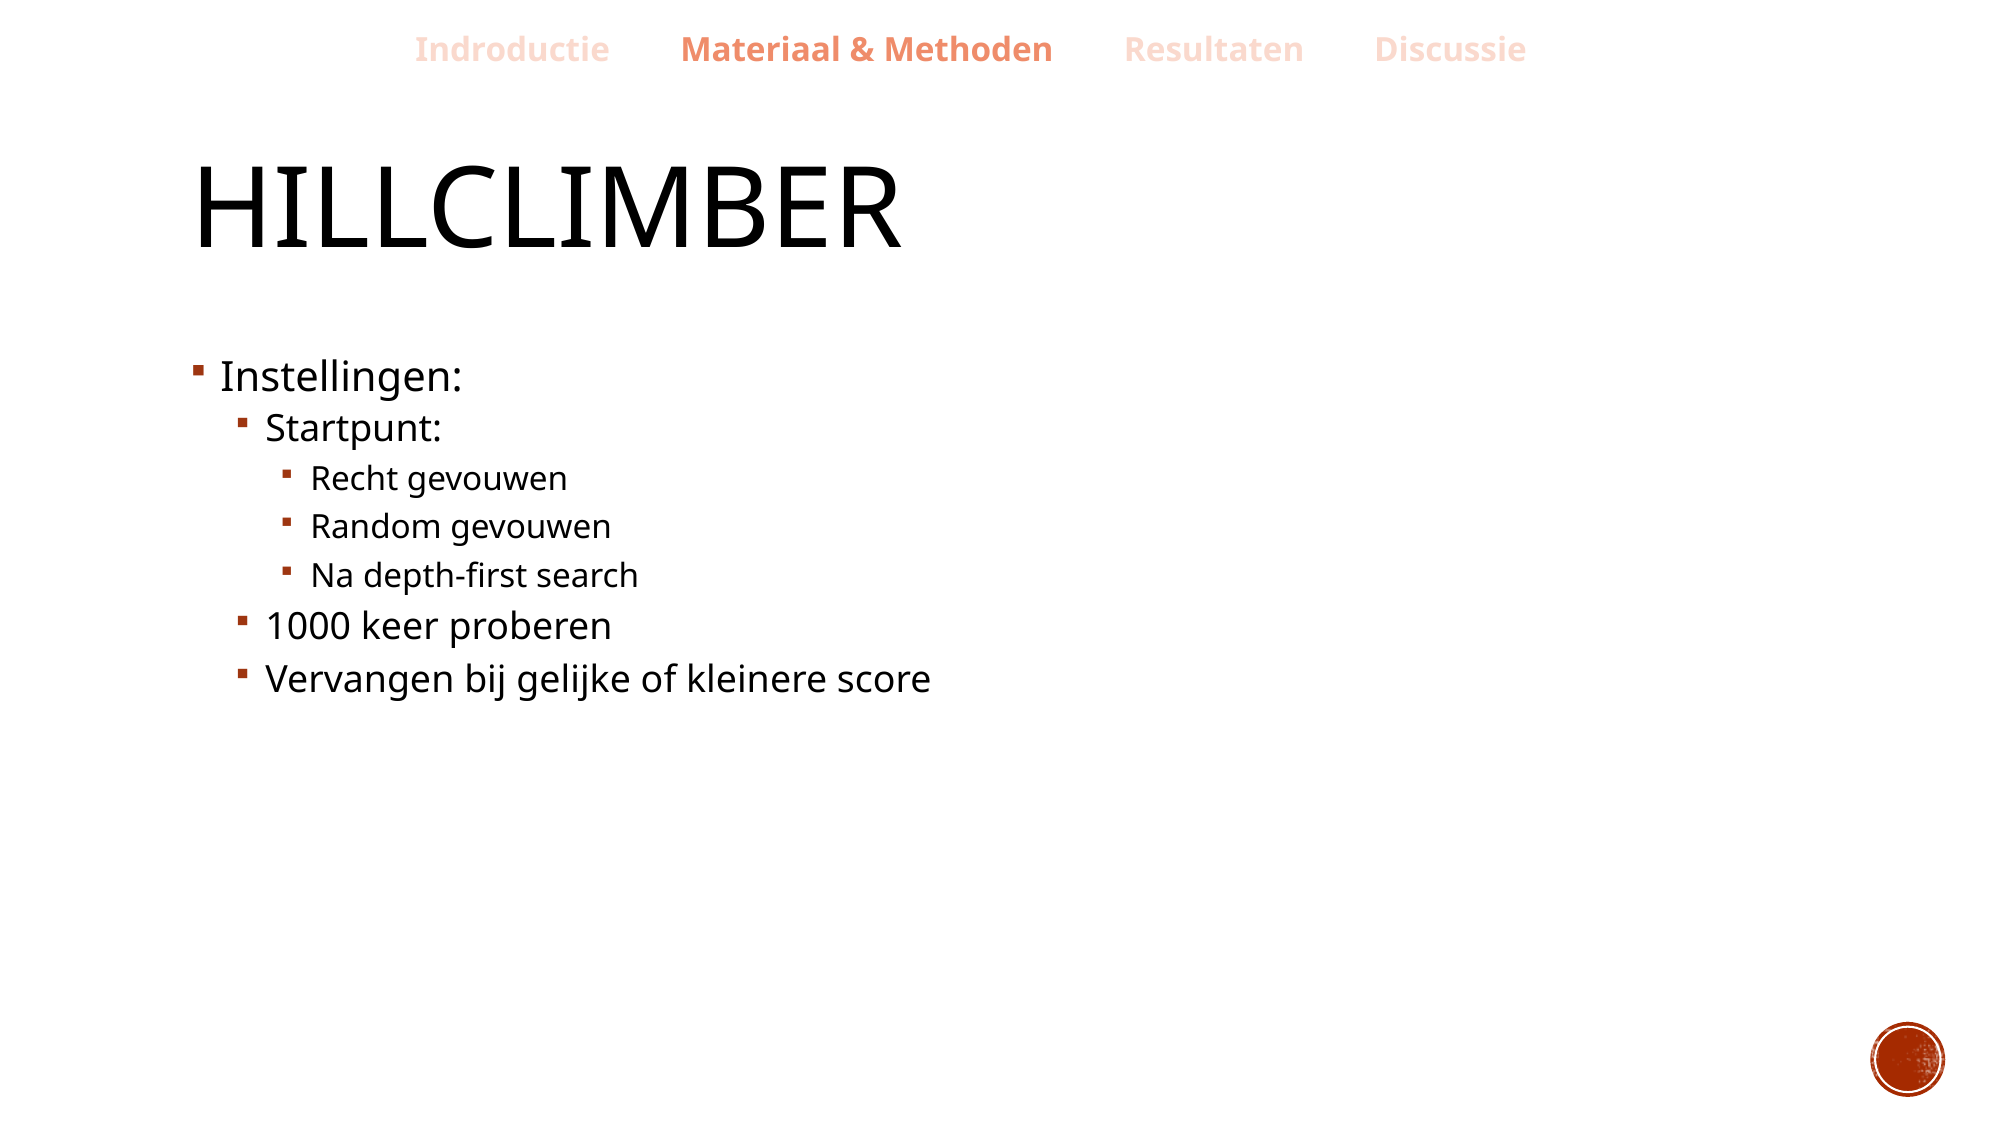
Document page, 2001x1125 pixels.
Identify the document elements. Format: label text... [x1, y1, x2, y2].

list Instellingen: Startpunt: Recht gevouwen Random gevouwen Na depth-first search 1000 keer proberen Vervangen bij gelijke of kleinere score [175, 348, 1826, 1013]
text_box Indroductie Materiaal & Methoden Resultaten Discussie [68, 20, 1883, 76]
title Hillclimber [175, 79, 1826, 344]
